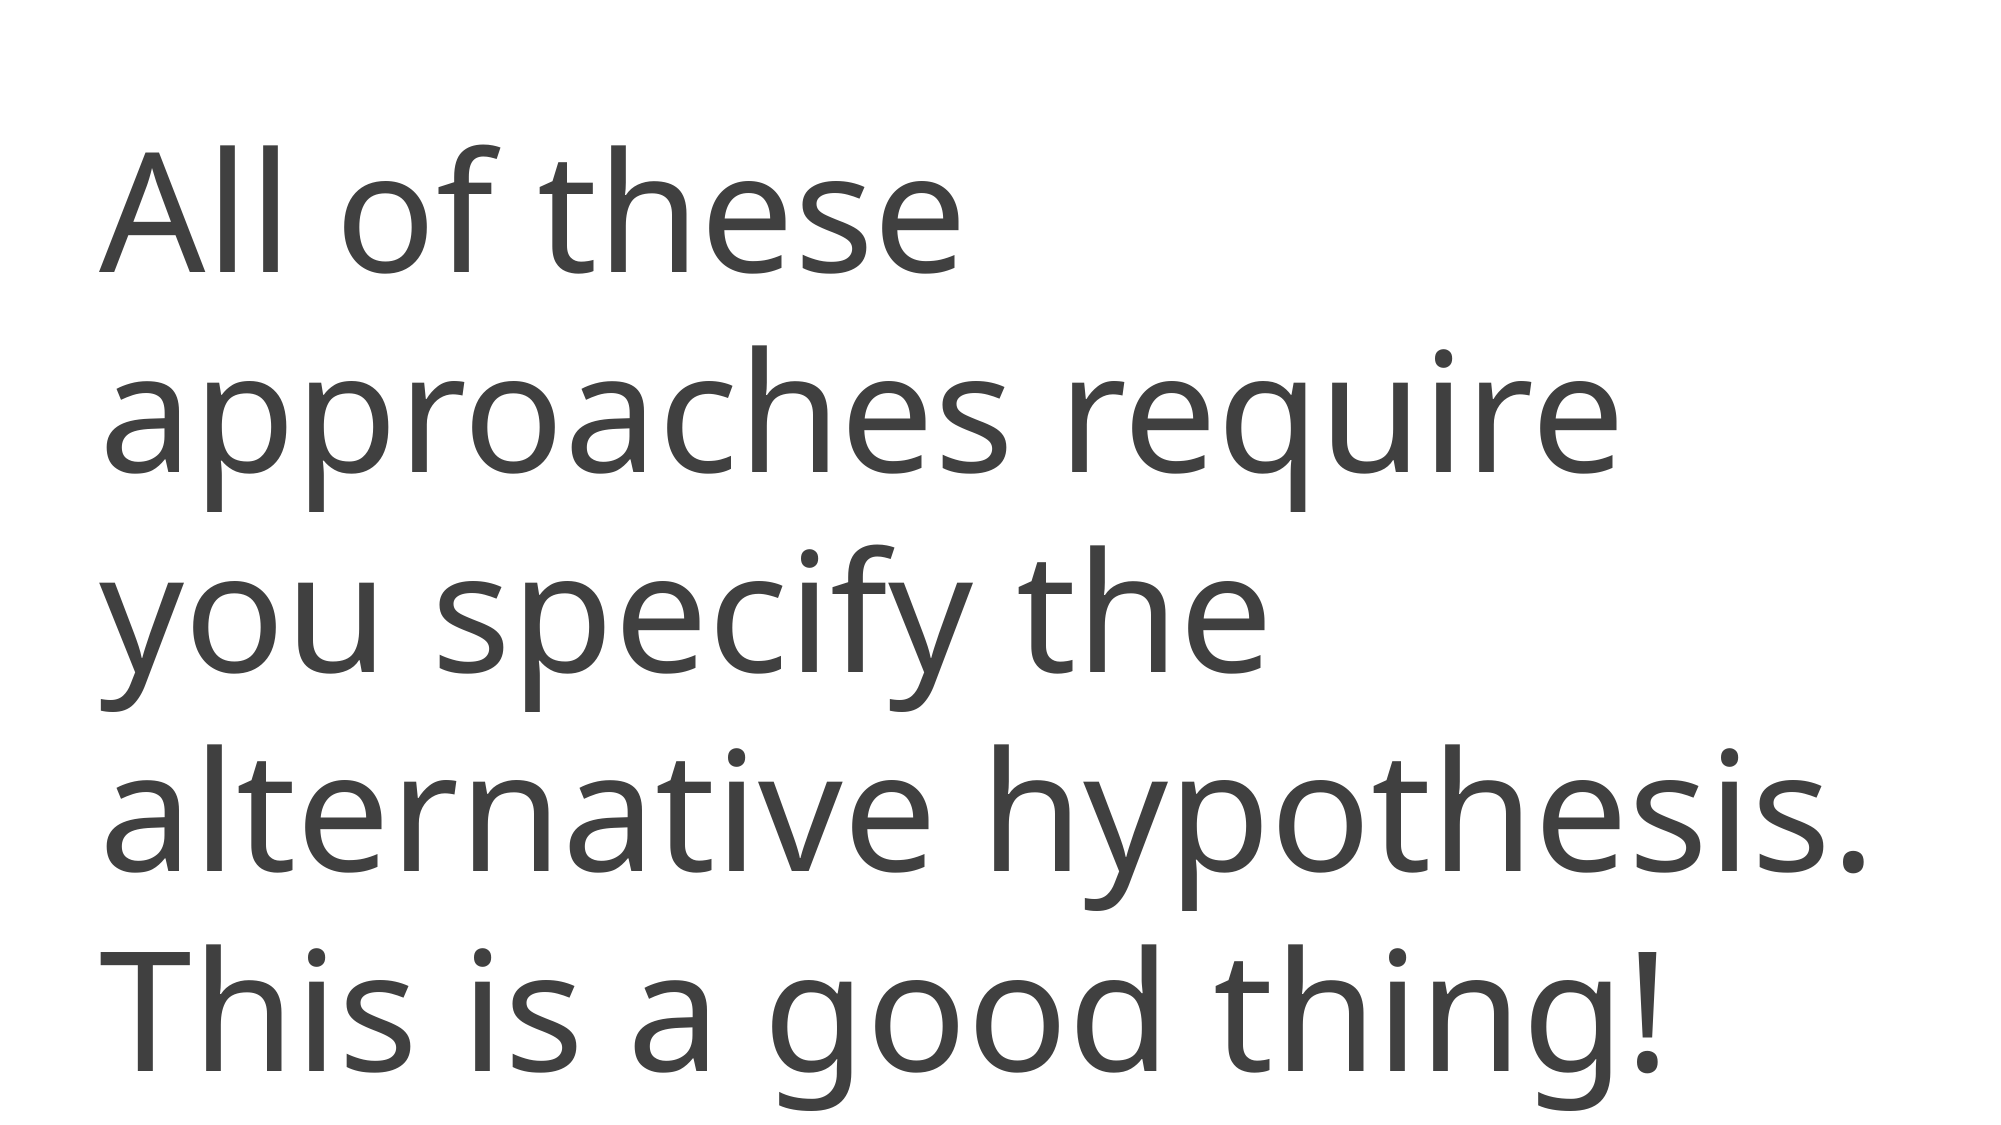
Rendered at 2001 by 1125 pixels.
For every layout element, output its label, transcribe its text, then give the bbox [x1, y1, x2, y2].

list All of these approaches require you specify the alternative hypothesis. This is a good thing! [85, 98, 1919, 1049]
